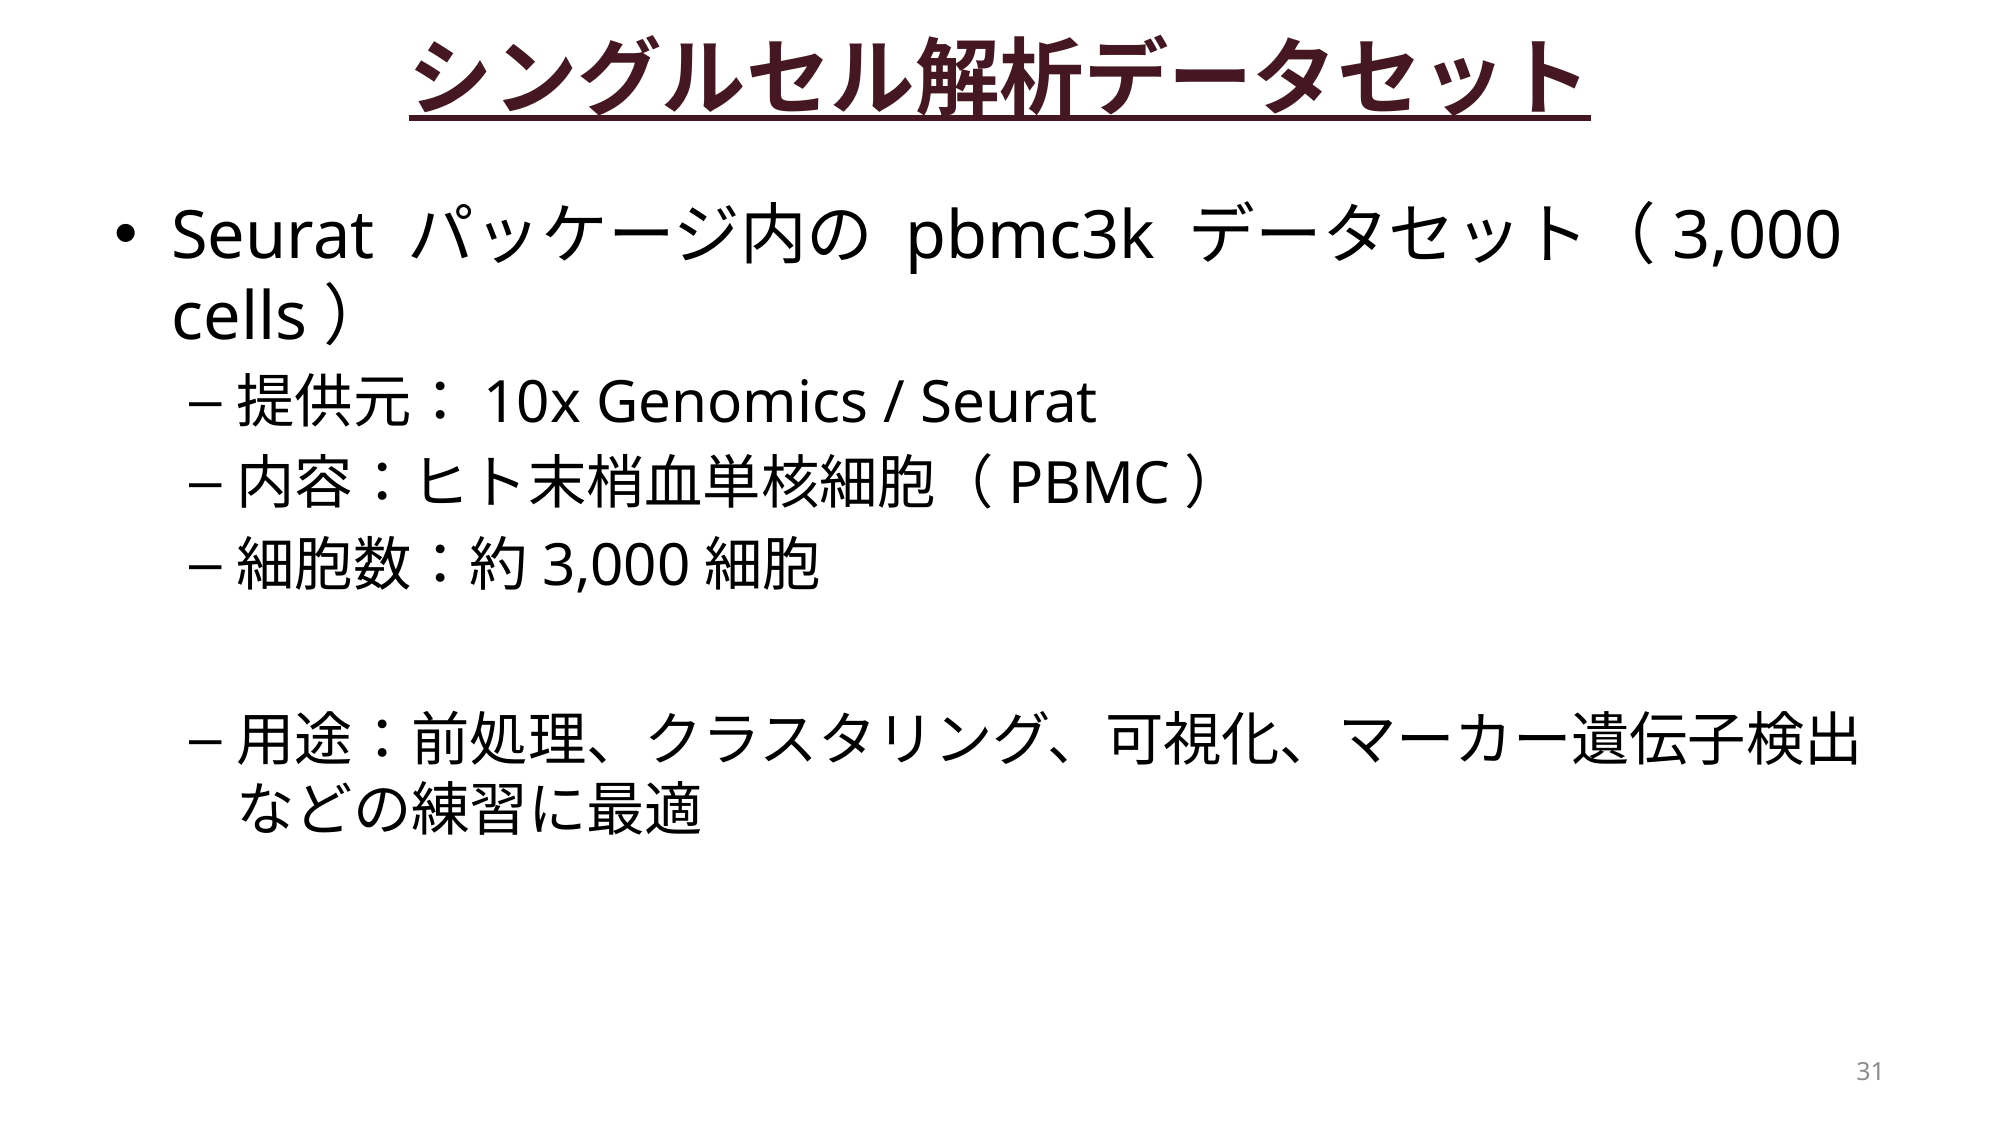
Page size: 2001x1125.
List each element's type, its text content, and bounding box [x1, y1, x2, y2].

slide_number 31 [1433, 1042, 1900, 1103]
title シングルセル解析データセット [99, 16, 1900, 134]
list Seurat パッケージ内の pbmc3k データセット（3,000 cells） 提供元：10x Genomics / Seurat 内容：ヒト末梢血単核細胞（PBMC） 細胞数：約3,000細胞 用途：前処理、クラスタリング、可視化、マーカー遺伝子検出などの練習に最適 [99, 184, 1900, 1005]
